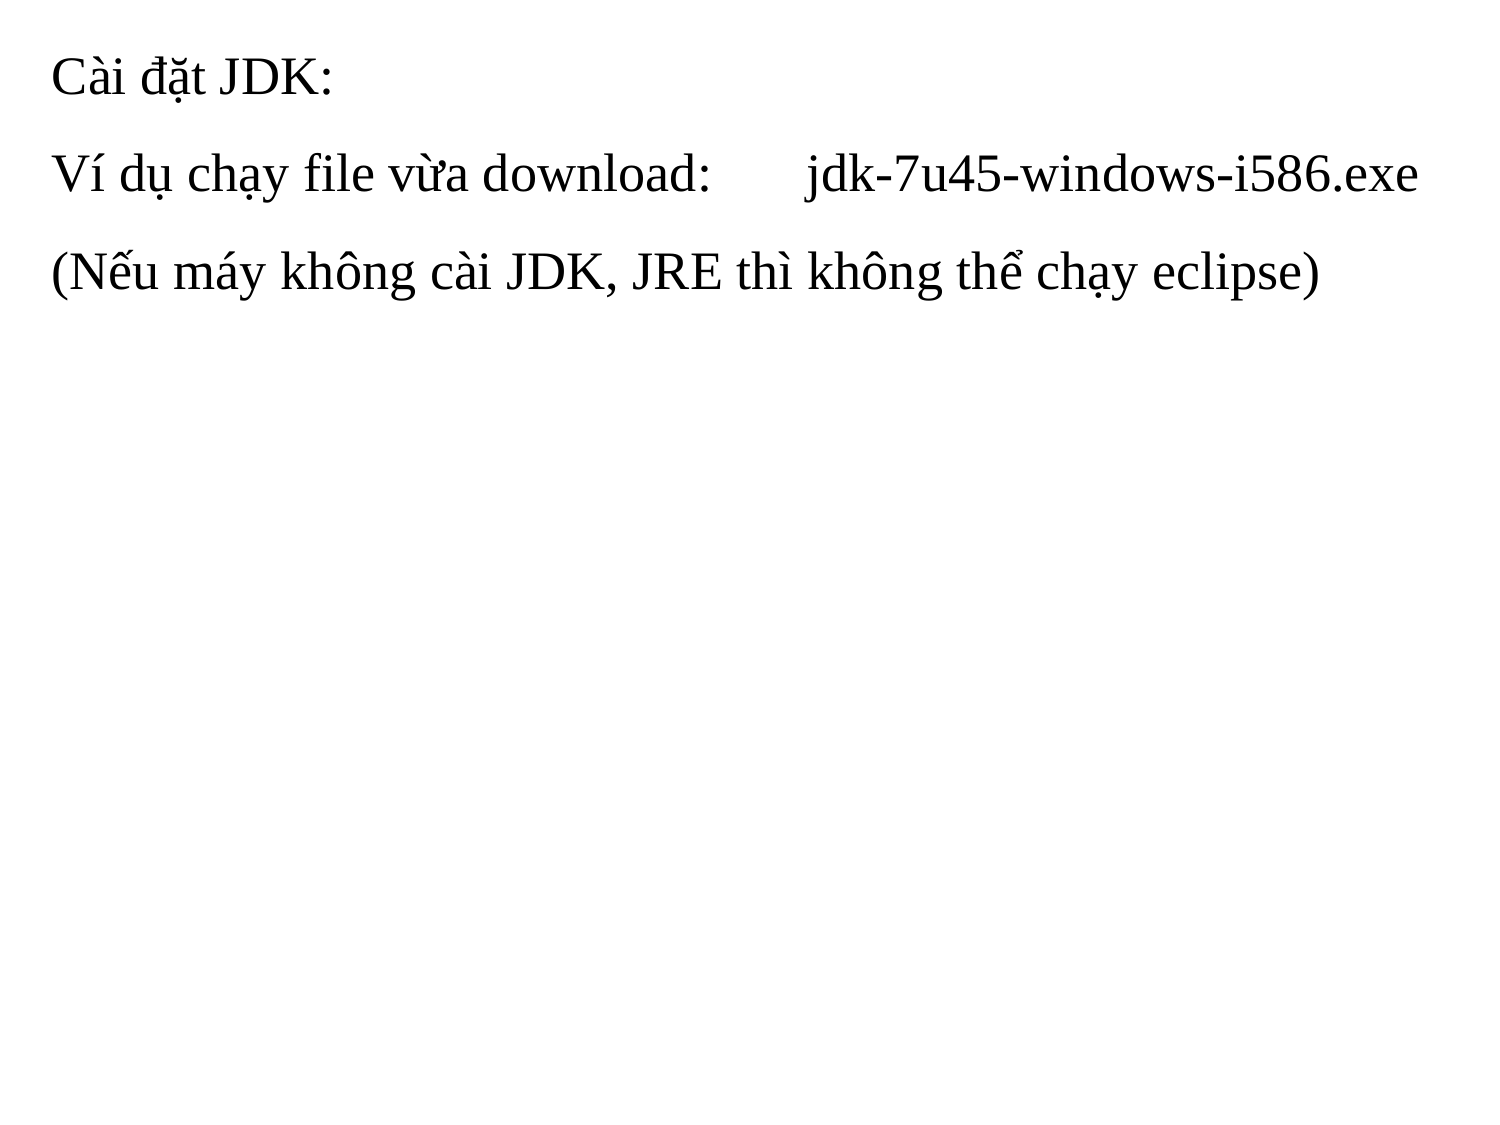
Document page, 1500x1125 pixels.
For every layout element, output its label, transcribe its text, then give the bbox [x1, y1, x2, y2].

list Cài đặt JDK: Ví dụ chạy file vừa download: jdk-7u45-windows-i586.exe (Nếu máy không cài JDK, JRE thì không thể chạy eclipse) [0, 0, 1500, 1125]
